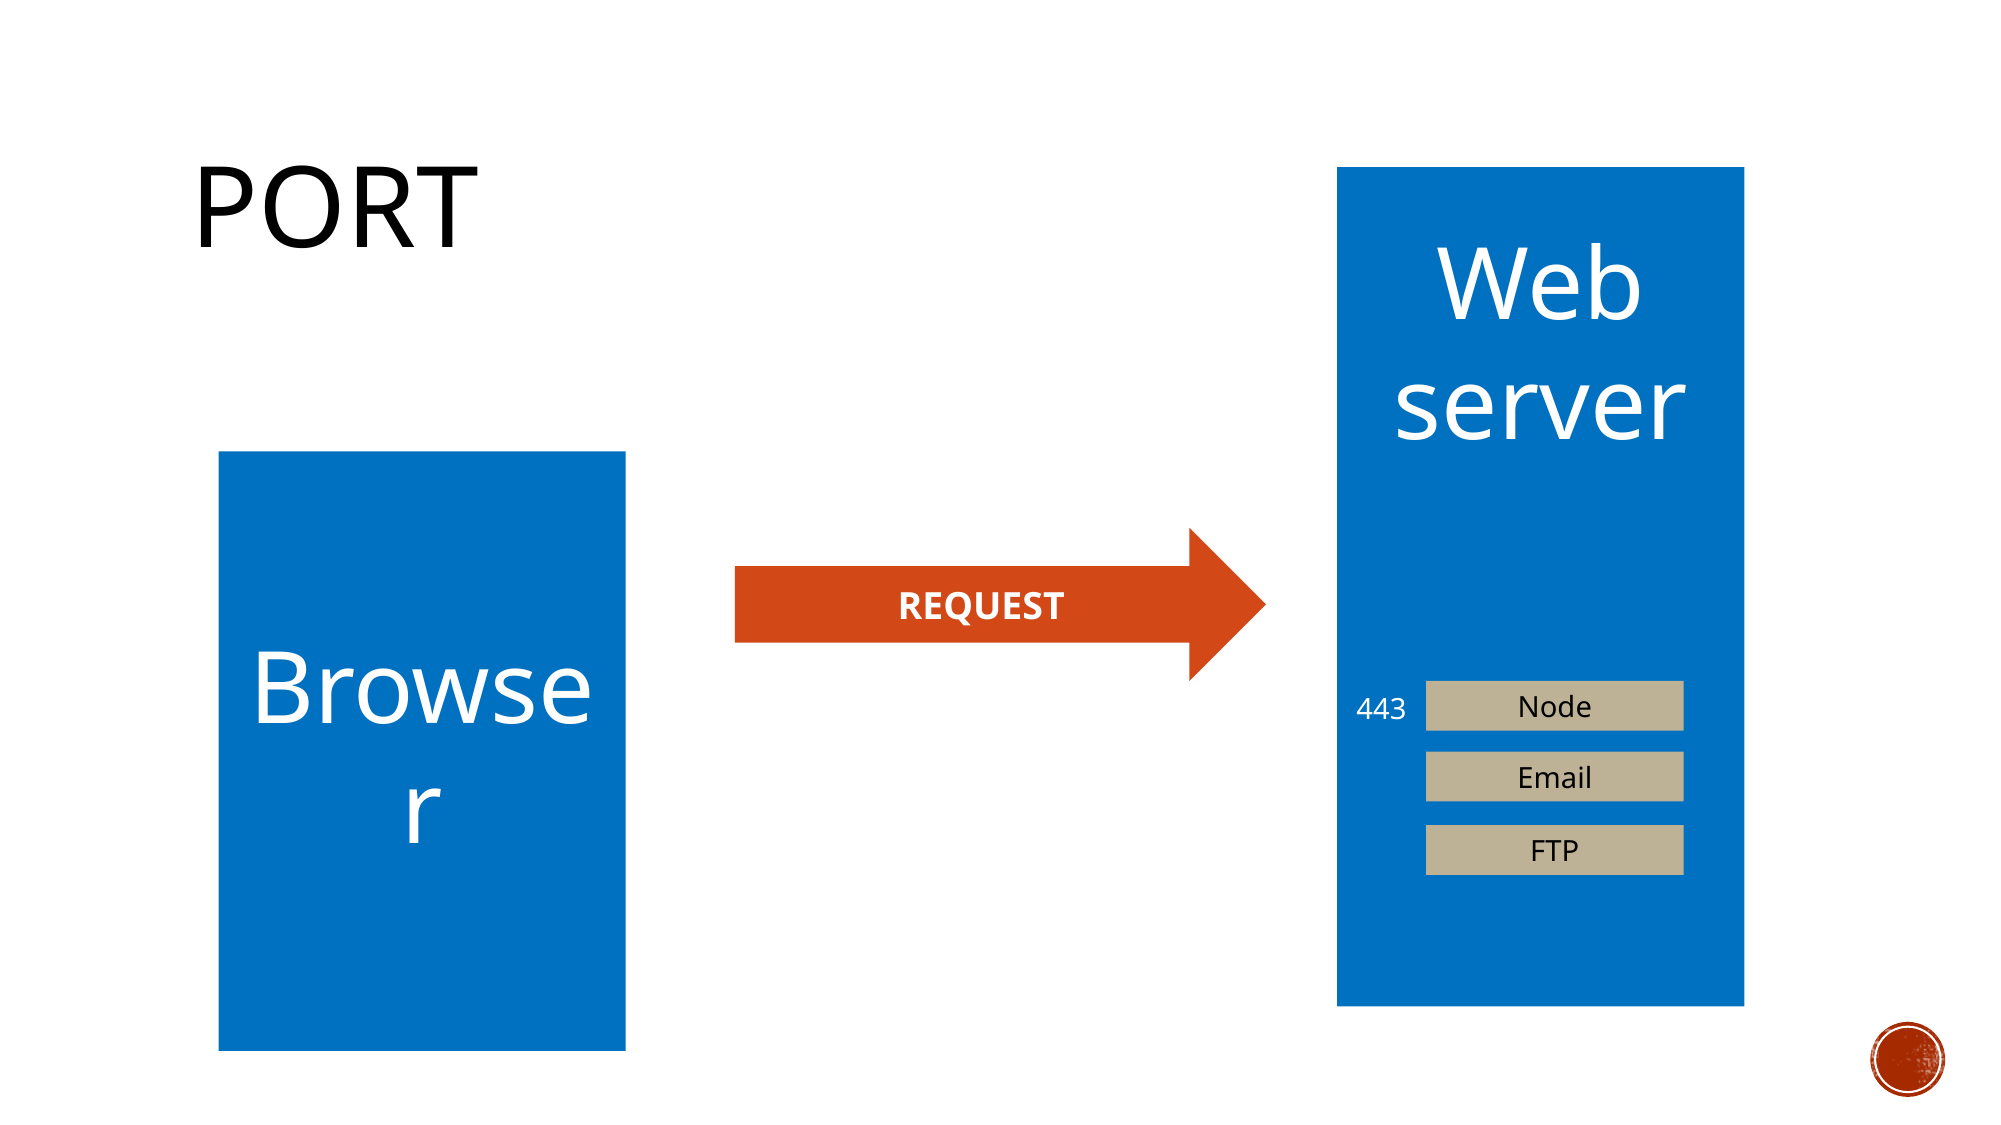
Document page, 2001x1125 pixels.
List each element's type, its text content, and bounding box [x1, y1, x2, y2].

text_box Browser [218, 451, 626, 1051]
text_box Web server [1337, 167, 1745, 1007]
text_box FTP [1426, 825, 1684, 875]
text_box REQUEST [733, 526, 1267, 682]
title port [175, 79, 1826, 344]
text_box Node [1426, 680, 1684, 731]
text_box Email [1426, 751, 1684, 802]
text_box 443 [1310, 682, 1453, 733]
